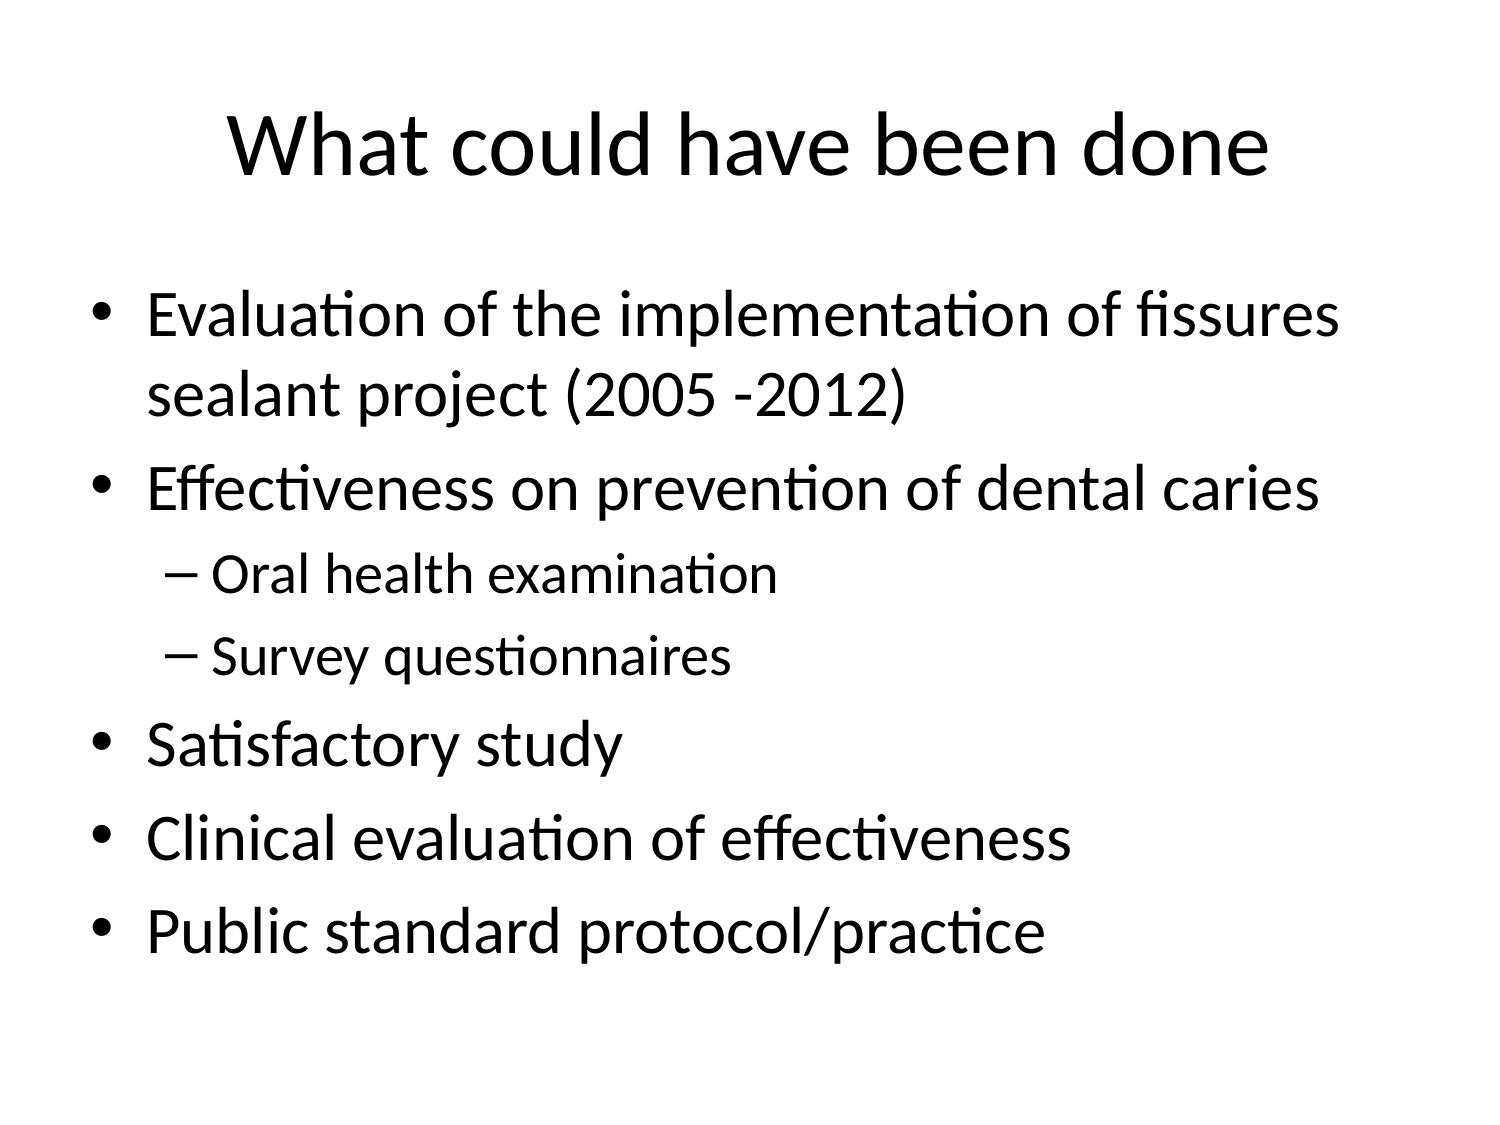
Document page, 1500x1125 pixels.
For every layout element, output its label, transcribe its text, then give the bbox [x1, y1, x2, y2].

title What could have been done [75, 45, 1425, 233]
list Evaluation of the implementation of fissures sealant project (2005 -2012) Effectiveness on prevention of dental caries Oral health examination Survey questionnaires Satisfactory study Clinical evaluation of effectiveness Public standard protocol/practice [75, 262, 1425, 1005]
